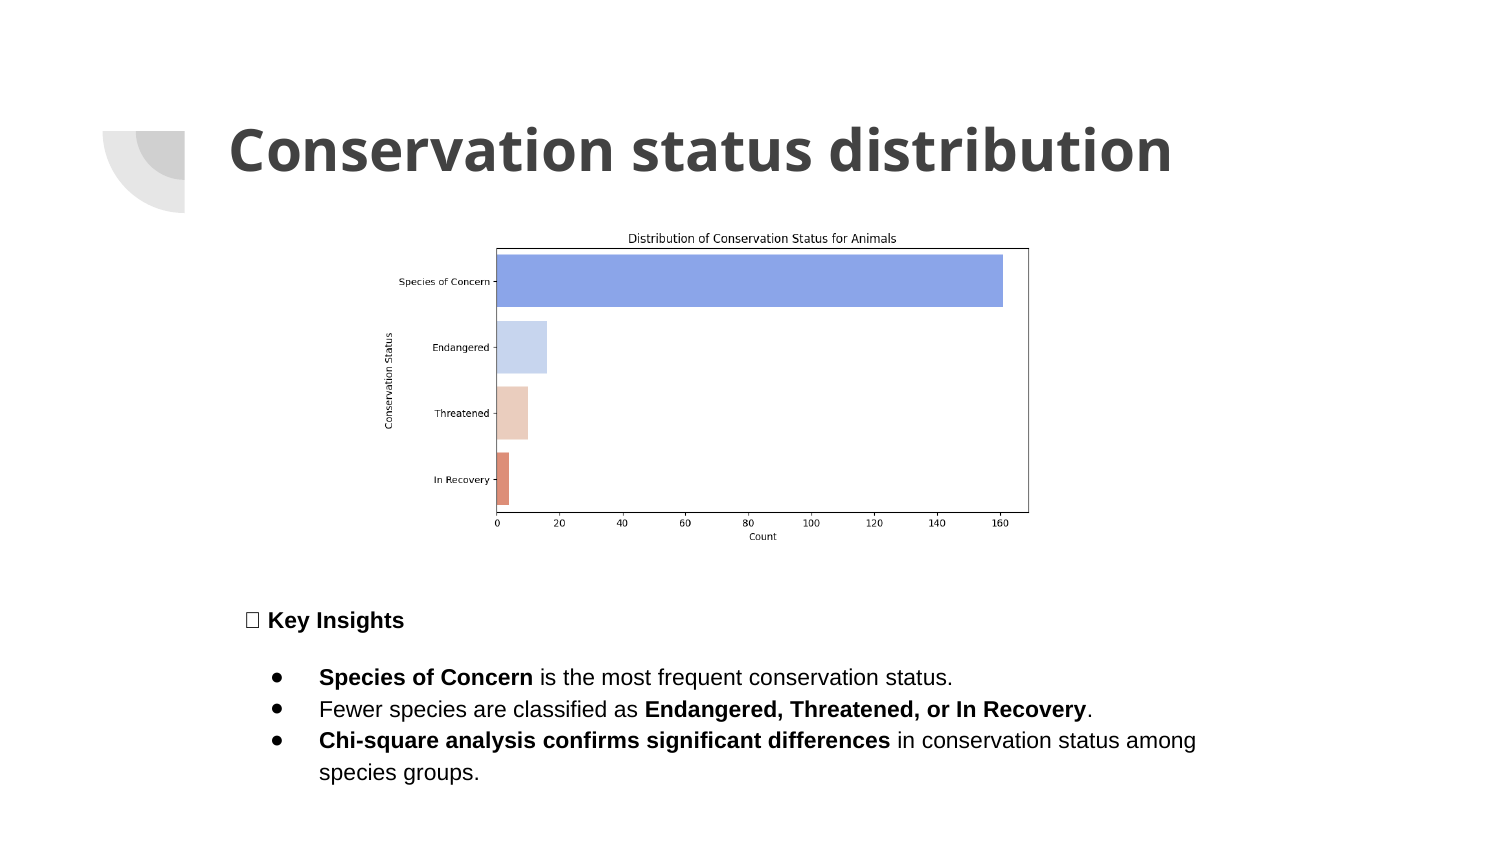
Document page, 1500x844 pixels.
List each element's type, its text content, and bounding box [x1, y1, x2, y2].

title Conservation status distribution [213, 98, 1368, 263]
text_box 📌 Key Insights Species of Concern is the most frequent conservation status. Fewer species are classified as Endangered, Threatened, or In Recovery. Chi-square analysis confirms significant differences in conservation status among species groups. [229, 587, 1271, 789]
picture [378, 225, 1035, 549]
